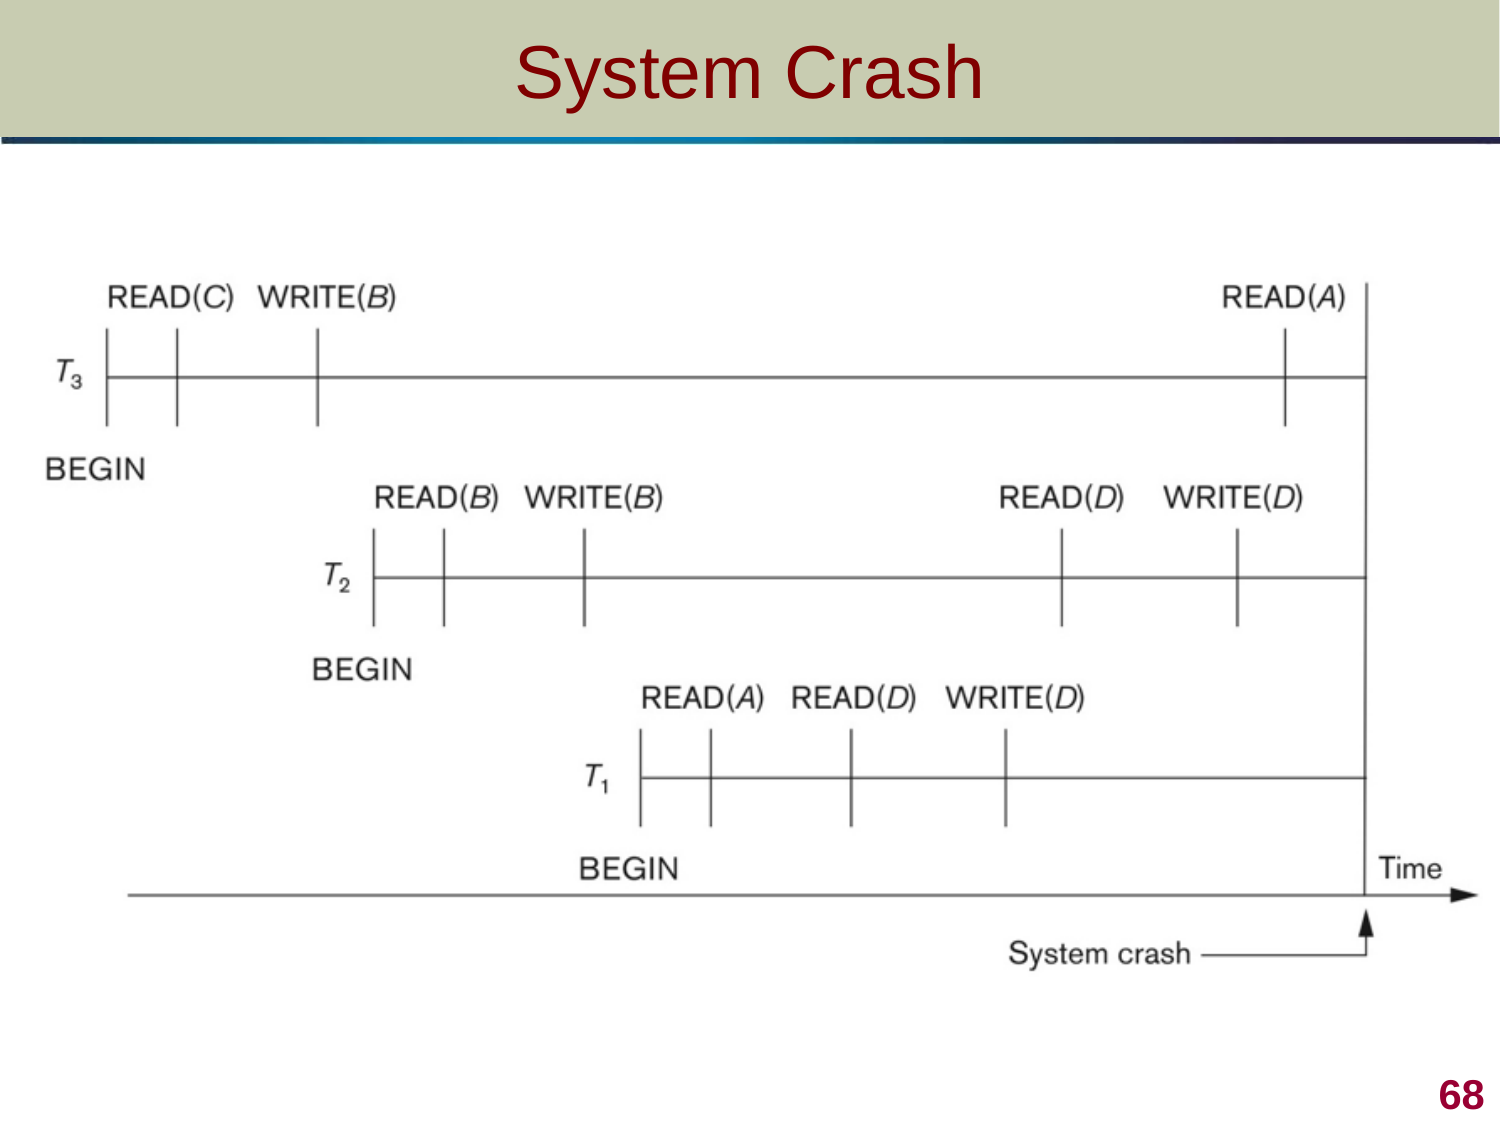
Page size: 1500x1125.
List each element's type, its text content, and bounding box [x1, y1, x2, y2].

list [39, 272, 1483, 983]
title System Crash [0, 0, 1500, 138]
picture [0, 138, 1500, 145]
slide_number 68 [1187, 1049, 1500, 1125]
